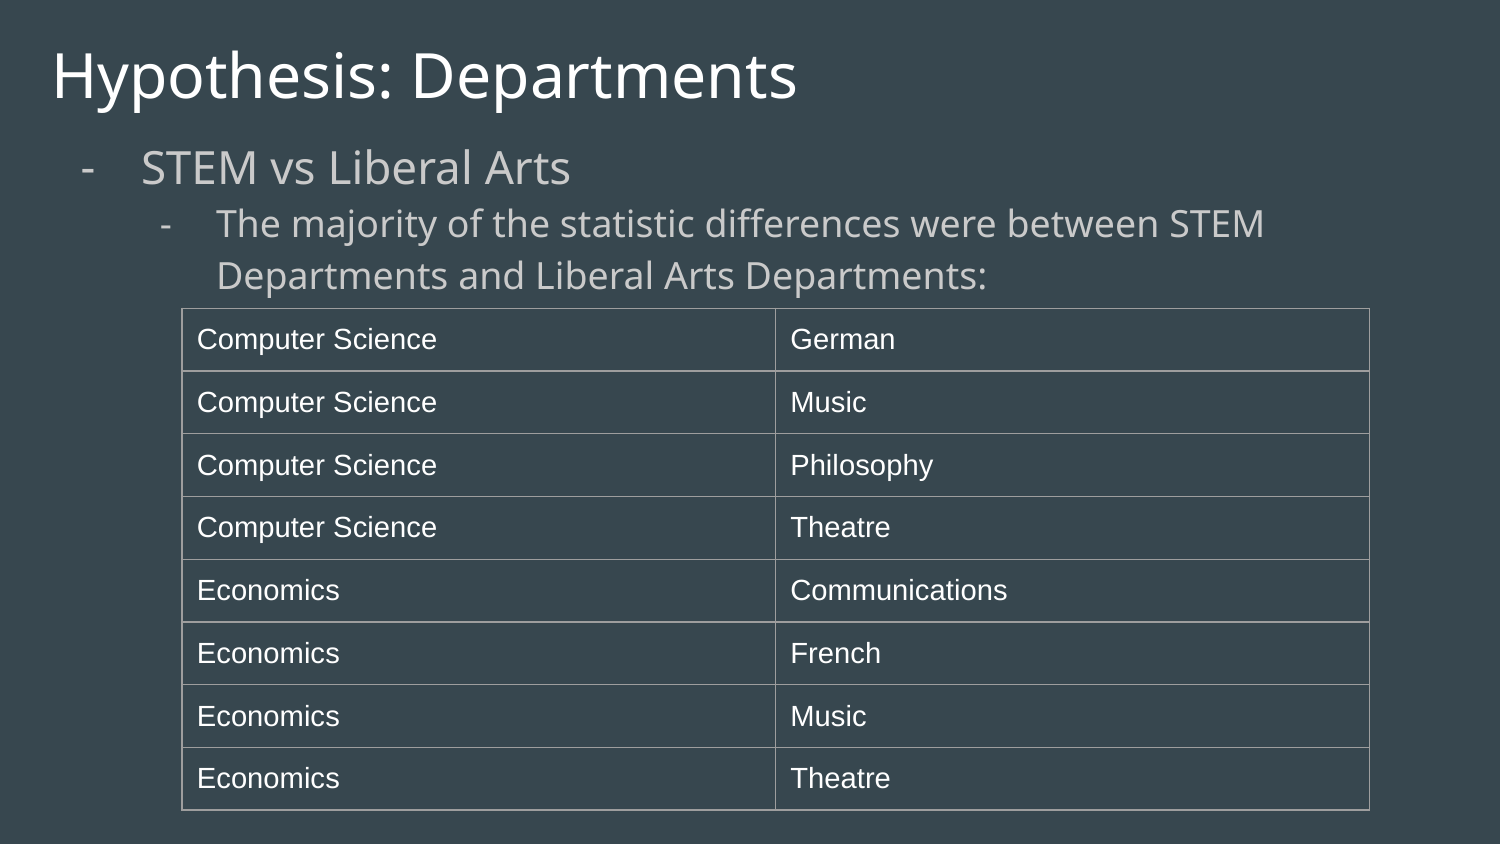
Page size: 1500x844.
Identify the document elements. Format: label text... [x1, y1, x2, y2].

table_cell Computer Science [183, 372, 775, 433]
table_cell Economics [183, 623, 775, 684]
table_cell Music [776, 372, 1369, 433]
table_header Computer Science [183, 309, 775, 370]
table_cell Economics [183, 748, 775, 809]
table_cell Computer Science [183, 434, 775, 496]
table_cell Theatre [776, 748, 1369, 809]
title Hypothesis: Departments [36, 21, 1434, 116]
table_cell Communications [776, 560, 1369, 621]
table_cell French [776, 623, 1369, 684]
table_cell Computer Science [183, 497, 775, 559]
table_cell Philosophy [776, 434, 1369, 496]
table_cell Theatre [776, 497, 1369, 559]
table_cell Economics [183, 685, 775, 747]
table_cell Music [776, 685, 1369, 747]
table_header German [776, 309, 1369, 370]
list STEM vs Liberal Arts The majority of the statistic differences were between STEM Departments and Liberal Arts Departments: [51, 115, 1500, 739]
table_cell Economics [183, 560, 775, 621]
